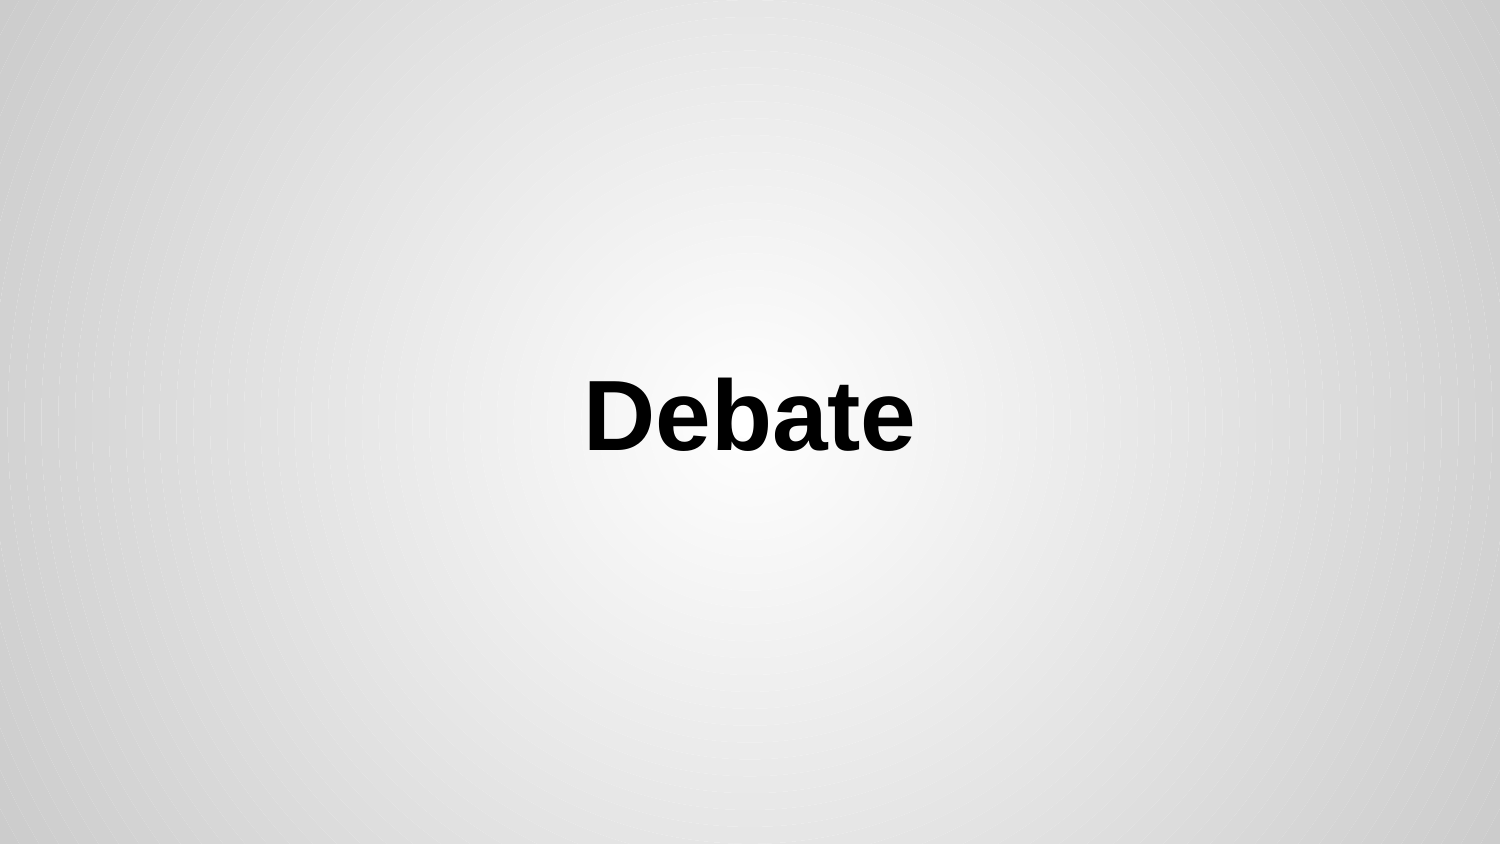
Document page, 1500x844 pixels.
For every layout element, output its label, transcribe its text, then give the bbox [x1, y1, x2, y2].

title Debate [75, 344, 1425, 485]
